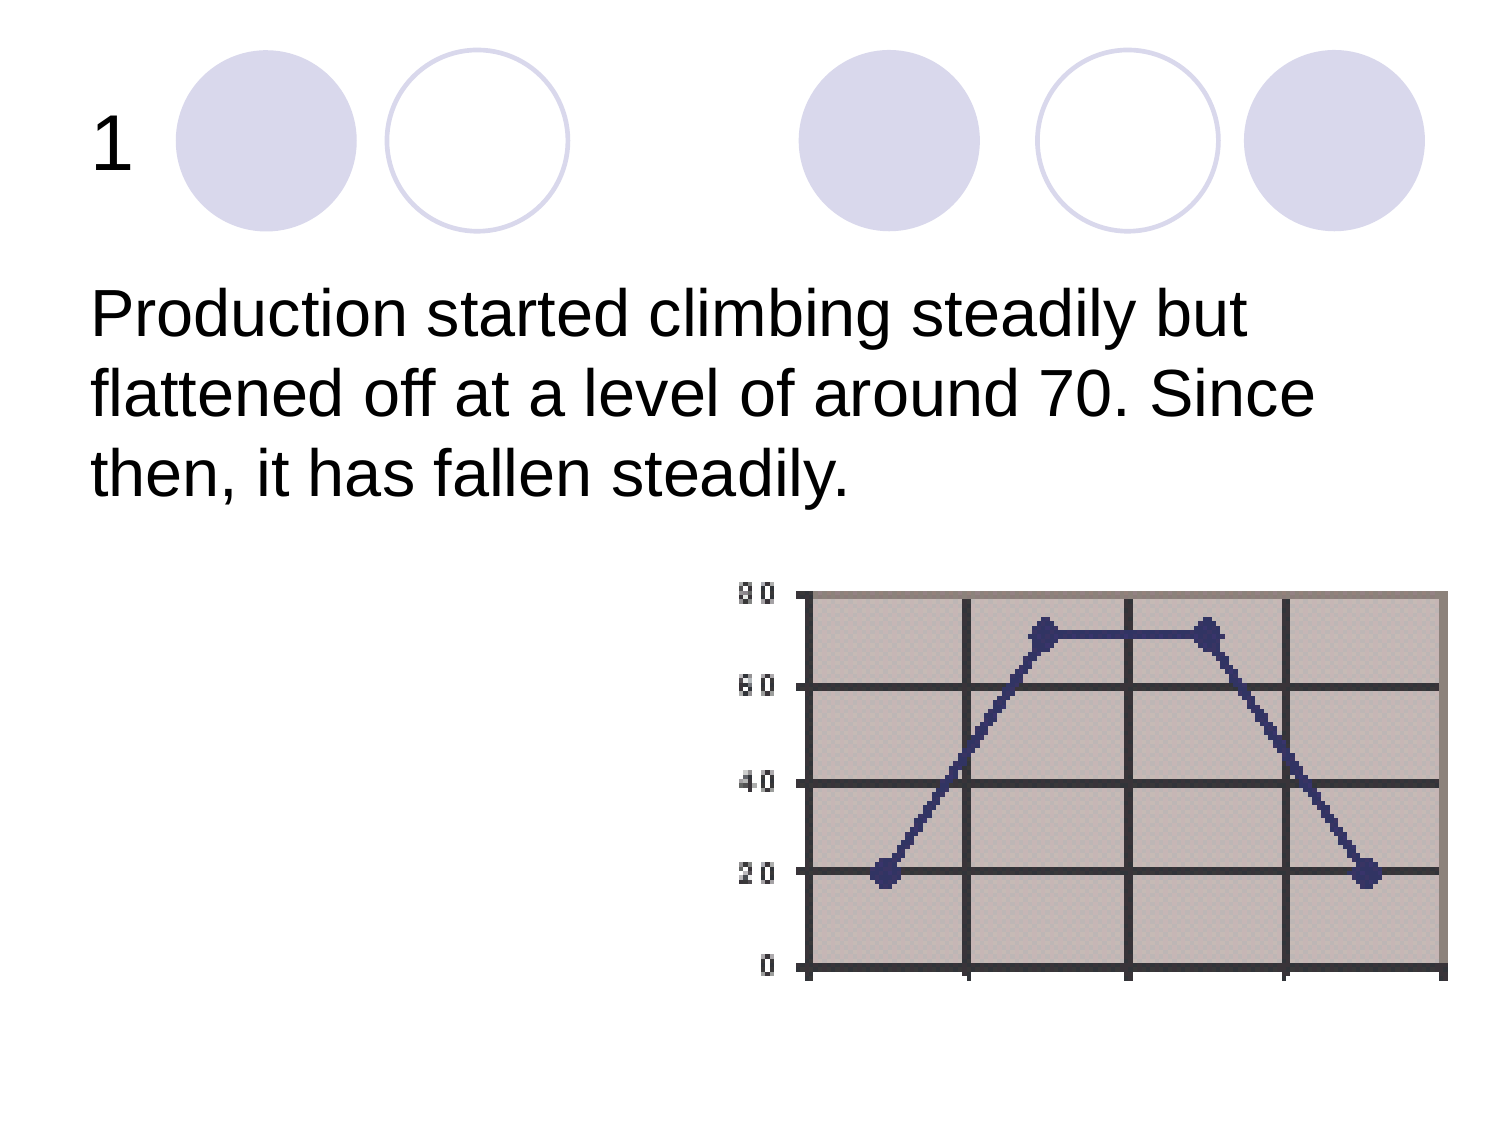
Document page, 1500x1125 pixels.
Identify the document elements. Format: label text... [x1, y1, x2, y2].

picture [687, 521, 1480, 1038]
list Production started climbing steadily but flattened off at a level of around 70. Since then, it has fallen steadily. [74, 262, 1426, 1006]
title 1 [74, 44, 1426, 233]
